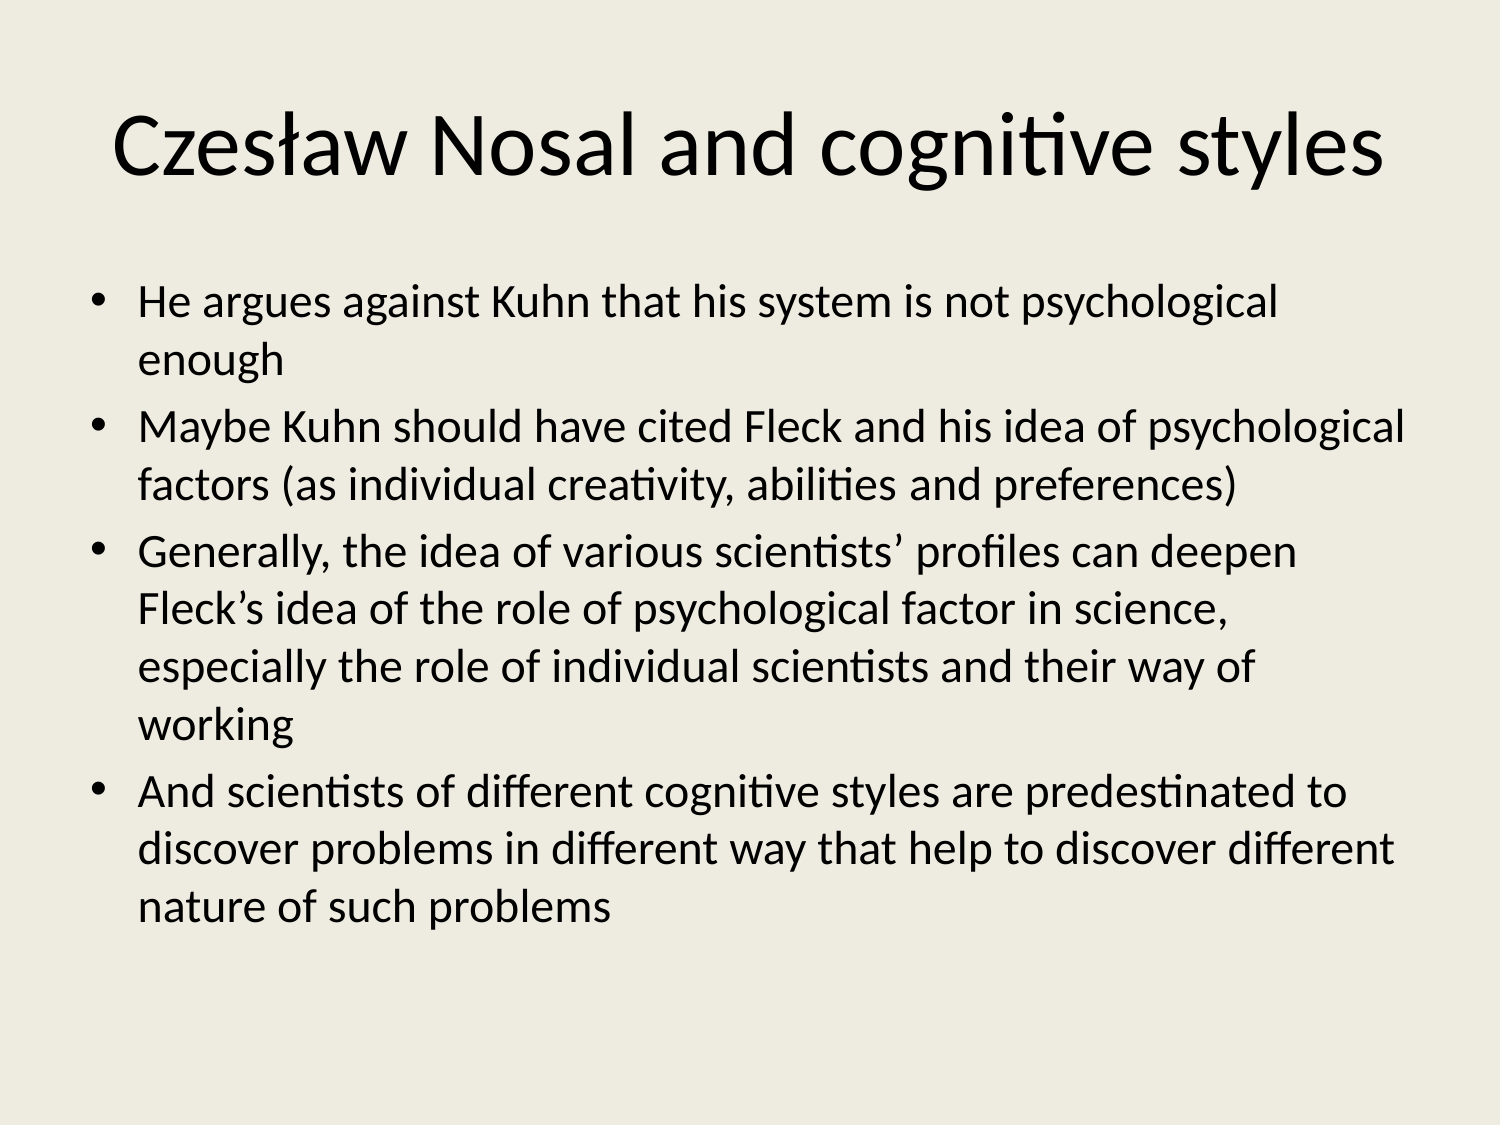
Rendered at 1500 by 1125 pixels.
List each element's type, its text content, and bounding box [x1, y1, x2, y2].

list He argues against Kuhn that his system is not psychological enough Maybe Kuhn should have cited Fleck and his idea of psychological factors (as individual creativity, abilities and preferences) Generally, the idea of various scientists’ profiles can deepen Fleck’s idea of the role of psychological factor in science, especially the role of individual scientists and their way of working And scientists of different cognitive styles are predestinated to discover problems in different way that help to discover different nature of such problems [75, 262, 1425, 1005]
title Czesław Nosal and cognitive styles [75, 45, 1425, 233]
